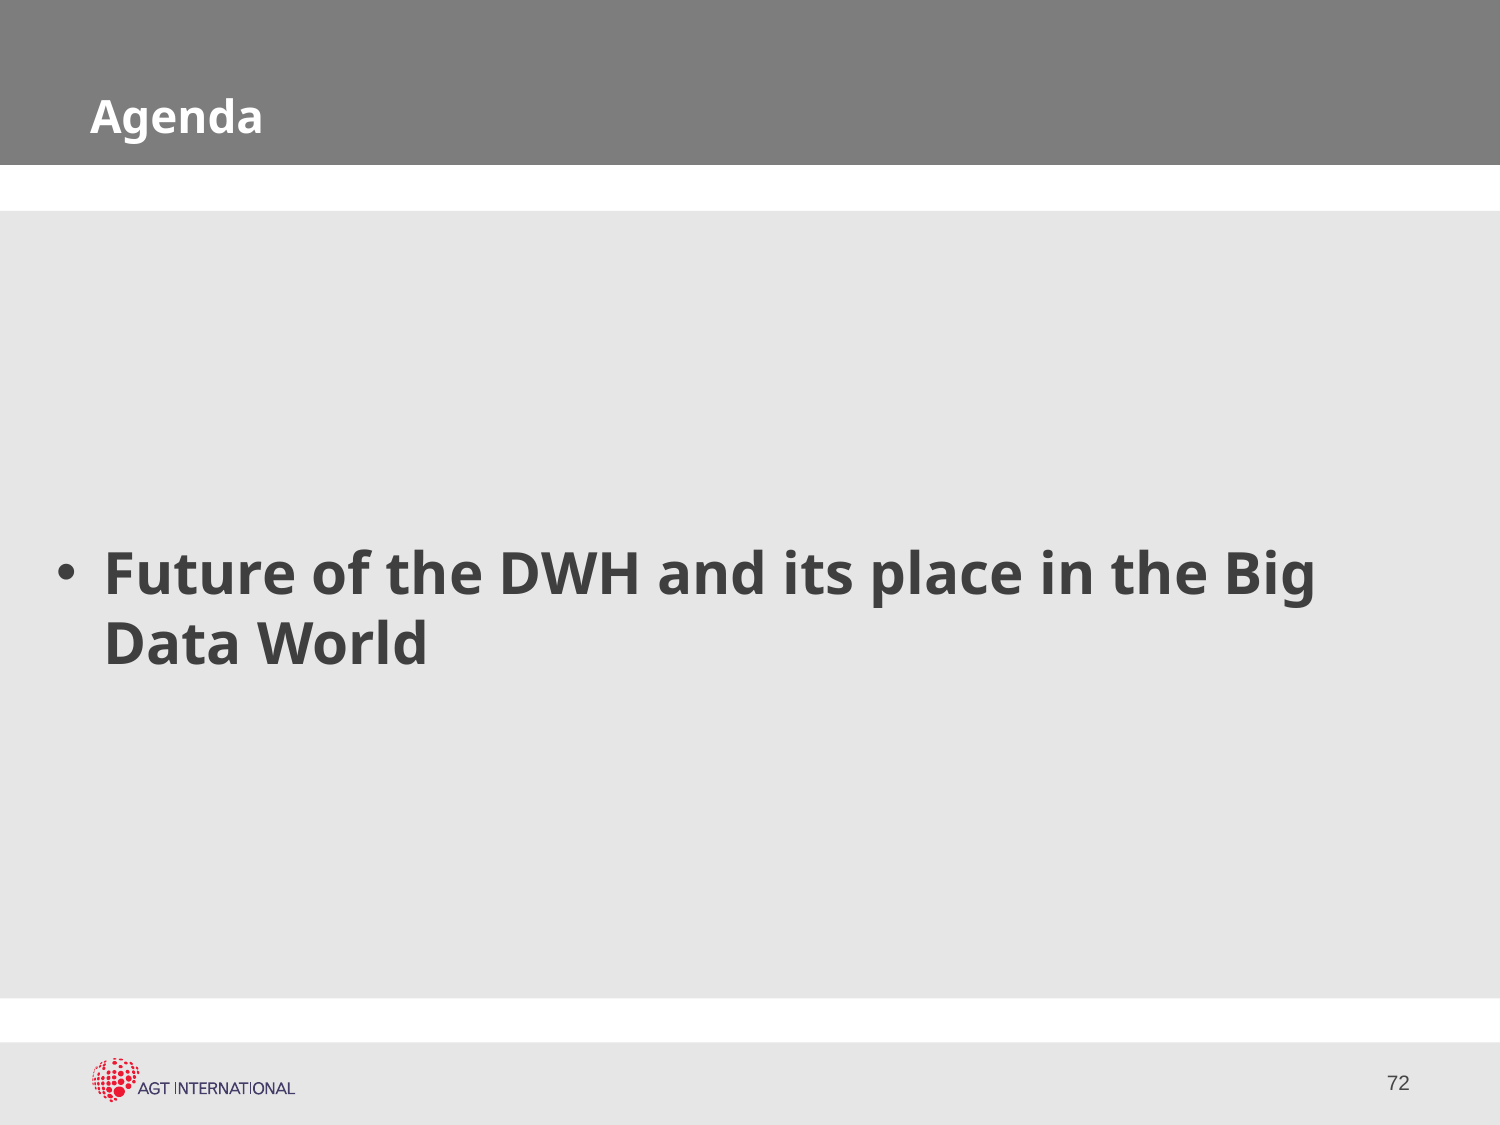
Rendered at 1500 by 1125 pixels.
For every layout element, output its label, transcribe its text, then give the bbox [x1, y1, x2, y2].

text_box Future of the DWH and its place in the Big Data World [41, 528, 1408, 684]
title Agenda [75, 57, 1408, 150]
